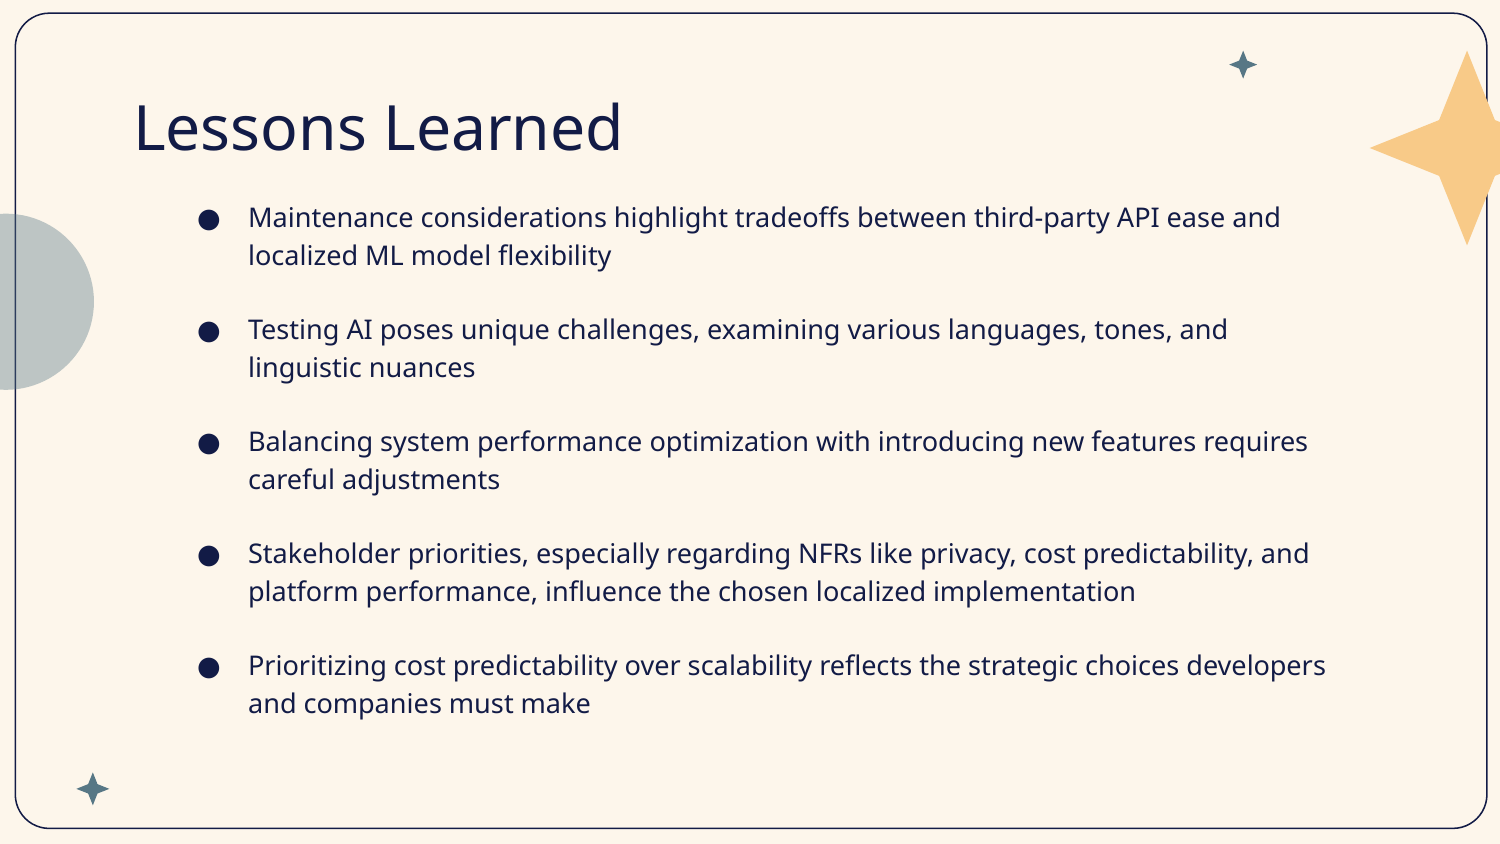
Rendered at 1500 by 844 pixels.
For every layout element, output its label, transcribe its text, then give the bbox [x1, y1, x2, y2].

title Lessons Learned [118, 72, 1382, 167]
subtitle Maintenance considerations highlight tradeoffs between third-party API ease and localized ML model flexibility Testing AI poses unique challenges, examining various languages, tones, and linguistic nuances Balancing system performance optimization with introducing new features requires careful adjustments Stakeholder priorities, especially regarding NFRs like privacy, cost predictability, and platform performance, influence the chosen localized implementation Prioritizing cost predictability over scalability reflects the strategic choices developers and companies must make [158, 180, 1355, 692]
